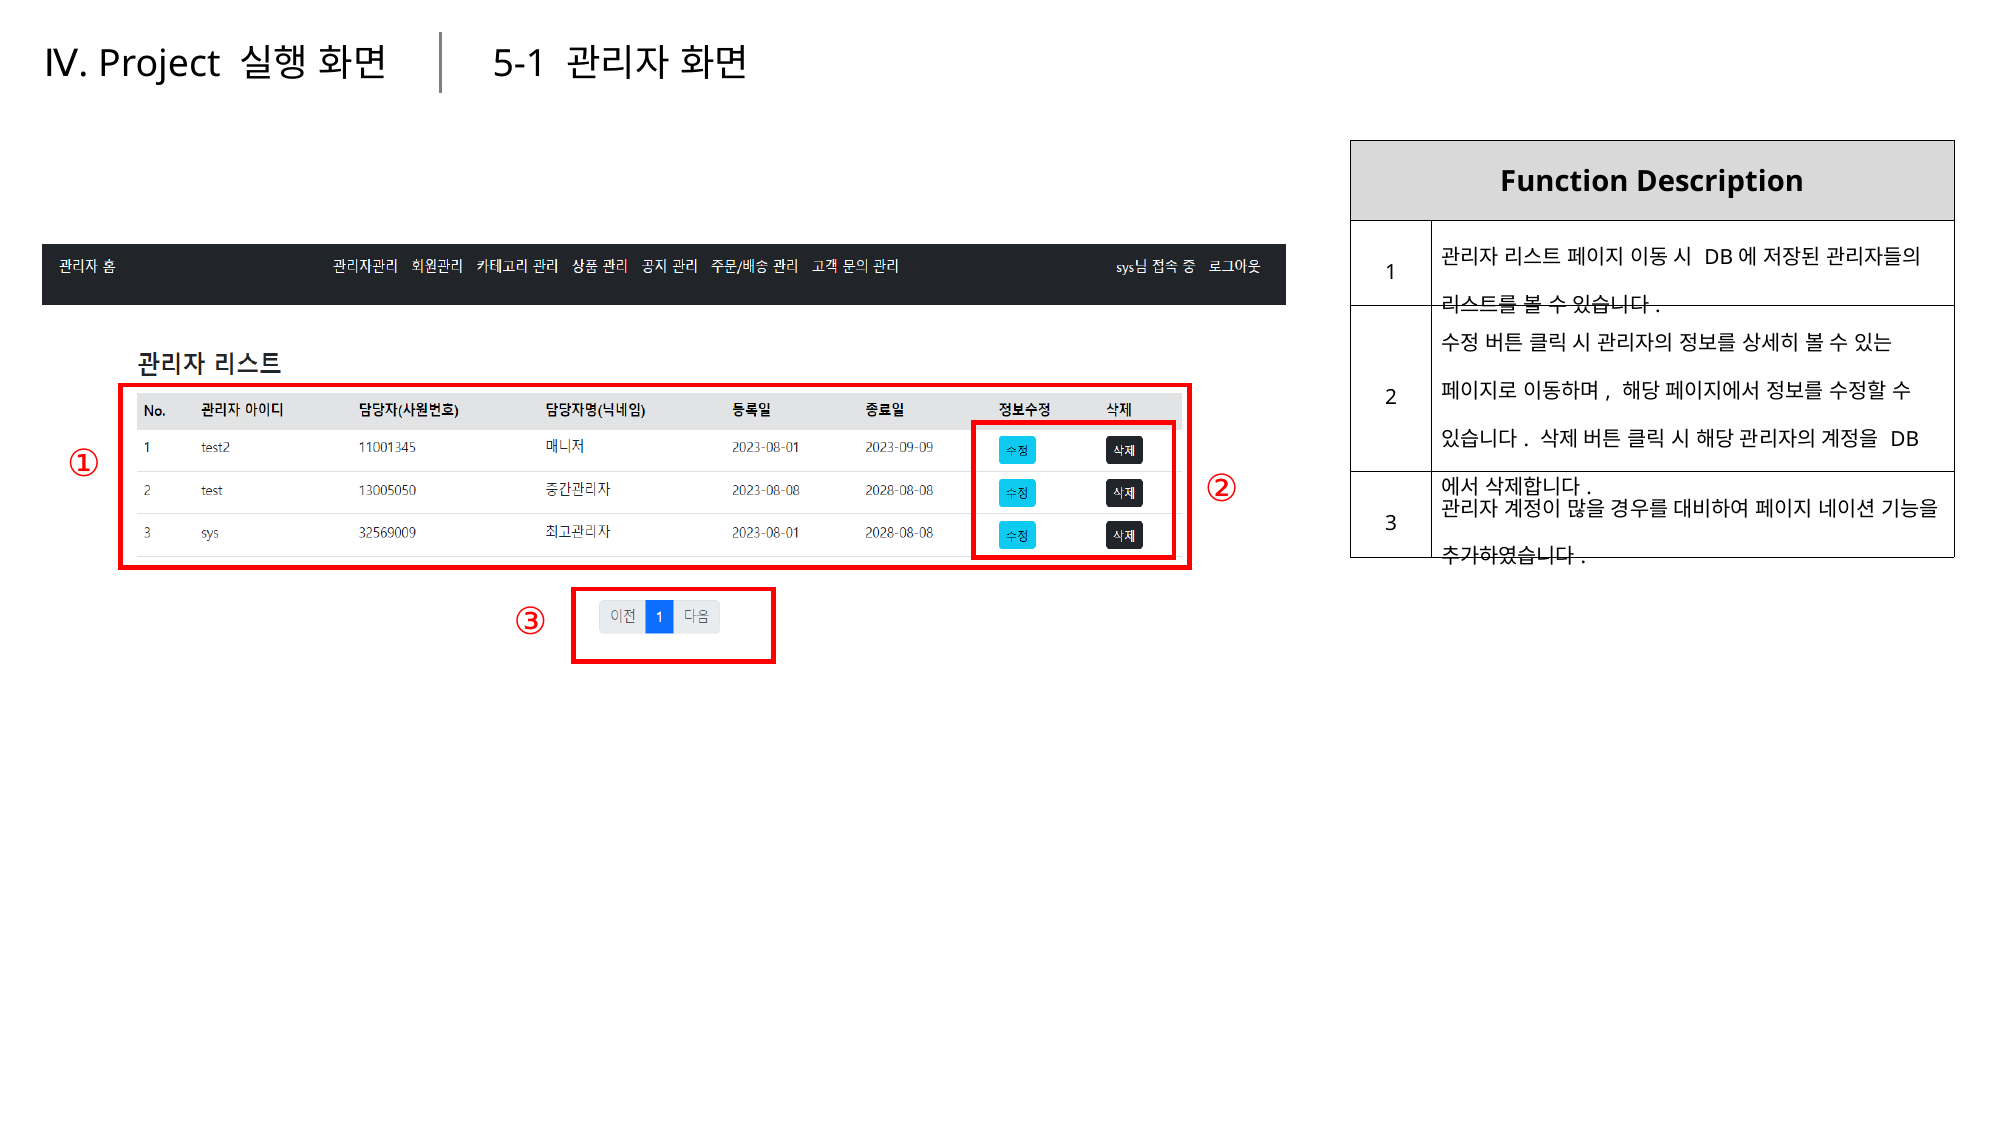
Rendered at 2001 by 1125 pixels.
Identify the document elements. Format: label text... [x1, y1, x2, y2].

text_box 5-1 관리자 화면 [477, 32, 764, 92]
table_header Function Description [1351, 141, 1954, 220]
table_cell 2 [1351, 306, 1431, 471]
text_box Ⅳ. Project 실행 화면 [28, 32, 438, 92]
table_cell 1 [1351, 221, 1431, 305]
table_cell 관리자 계정이 많을 경우를 대비하여 페이지 네이션 기능을 추가하였습니다. [1432, 472, 1954, 557]
picture [42, 244, 1286, 672]
table_cell 3 [1351, 472, 1431, 557]
table_cell 관리자 리스트 페이지 이동 시 DB에 저장된 관리자들의 리스트를 볼 수 있습니다. [1432, 221, 1954, 305]
table_cell 수정 버튼 클릭 시 관리자의 정보를 상세히 볼 수 있는 페이지로 이동하며, 해당 페이지에서 정보를 수정할 수 있습니다. 삭제 버튼 클릭 시 해당 관리자의 계정을 DB에서 삭제합니다. [1432, 306, 1954, 471]
